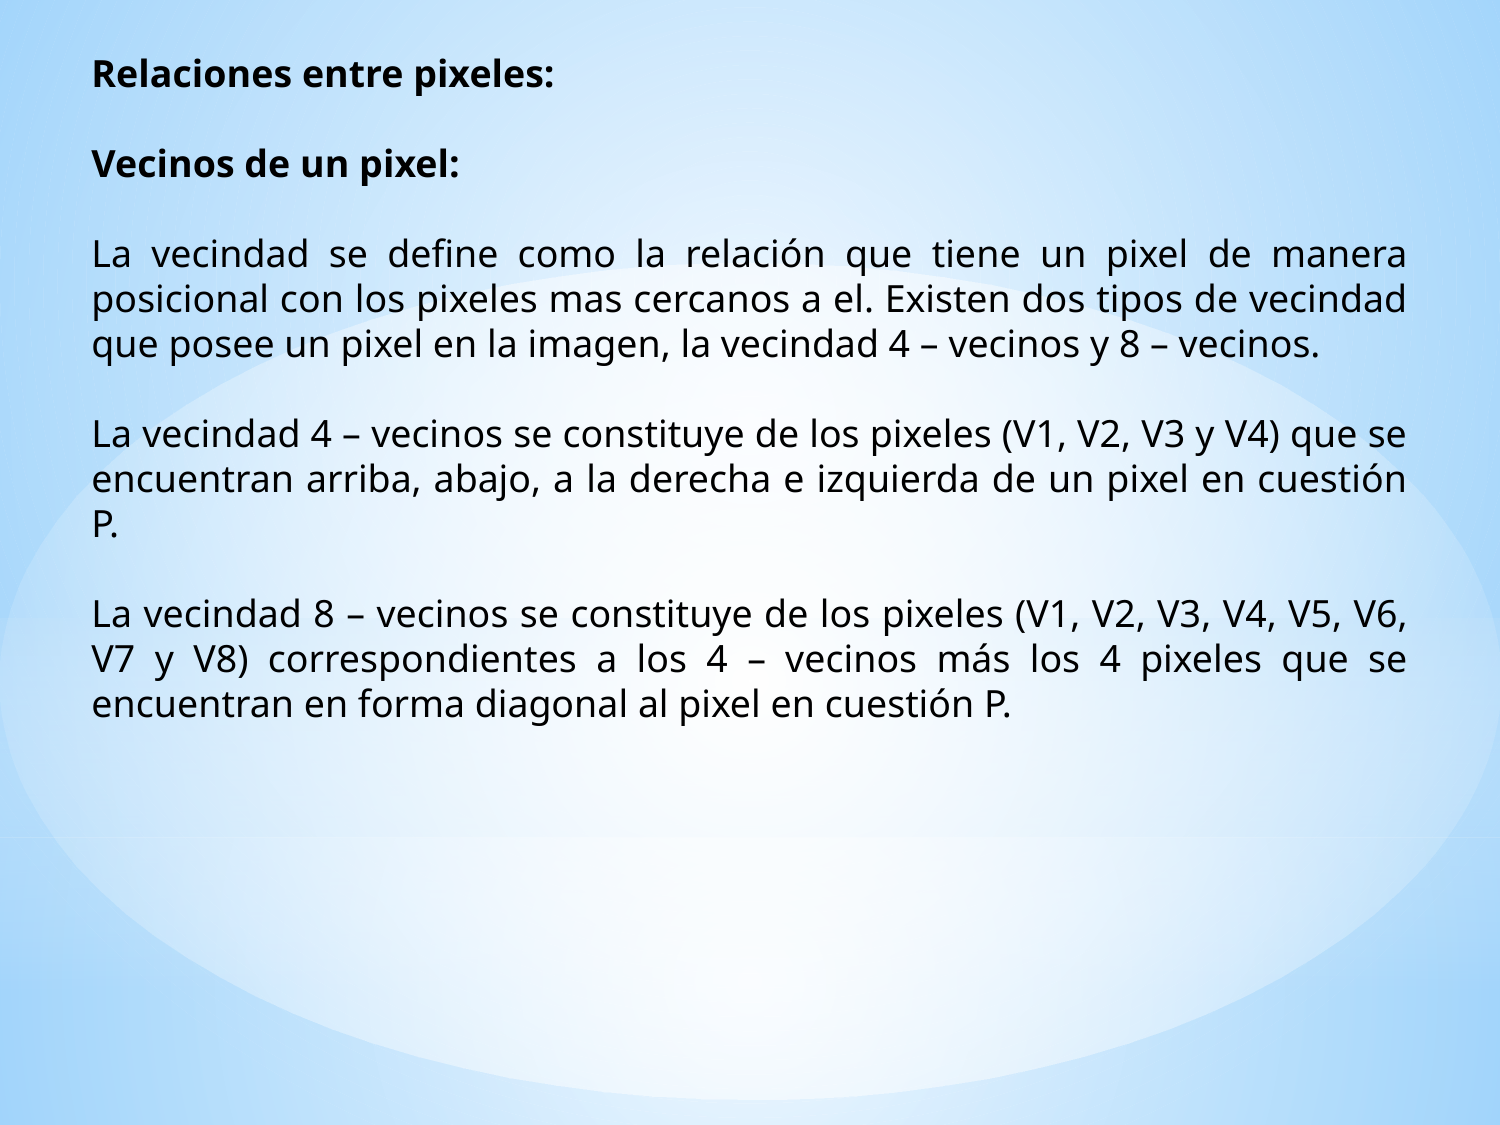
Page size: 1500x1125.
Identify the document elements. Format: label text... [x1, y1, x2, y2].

text_box Relaciones entre pixeles: Vecinos de un pixel: La vecindad se define como la relación que tiene un pixel de manera posicional con los pixeles mas cercanos a el. Existen dos tipos de vecindad que posee un pixel en la imagen, la vecindad 4 – vecinos y 8 – vecinos. La vecindad 4 – vecinos se constituye de los pixeles (V1, V2, V3 y V4) que se encuentran arriba, abajo, a la derecha e izquierda de un pixel en cuestión P. La vecindad 8 – vecinos se constituye de los pixeles (V1, V2, V3, V4, V5, V6, V7 y V8) correspondientes a los 4 – vecinos más los 4 pixeles que se encuentran en forma diagonal al pixel en cuestión P. [76, 42, 1424, 1093]
